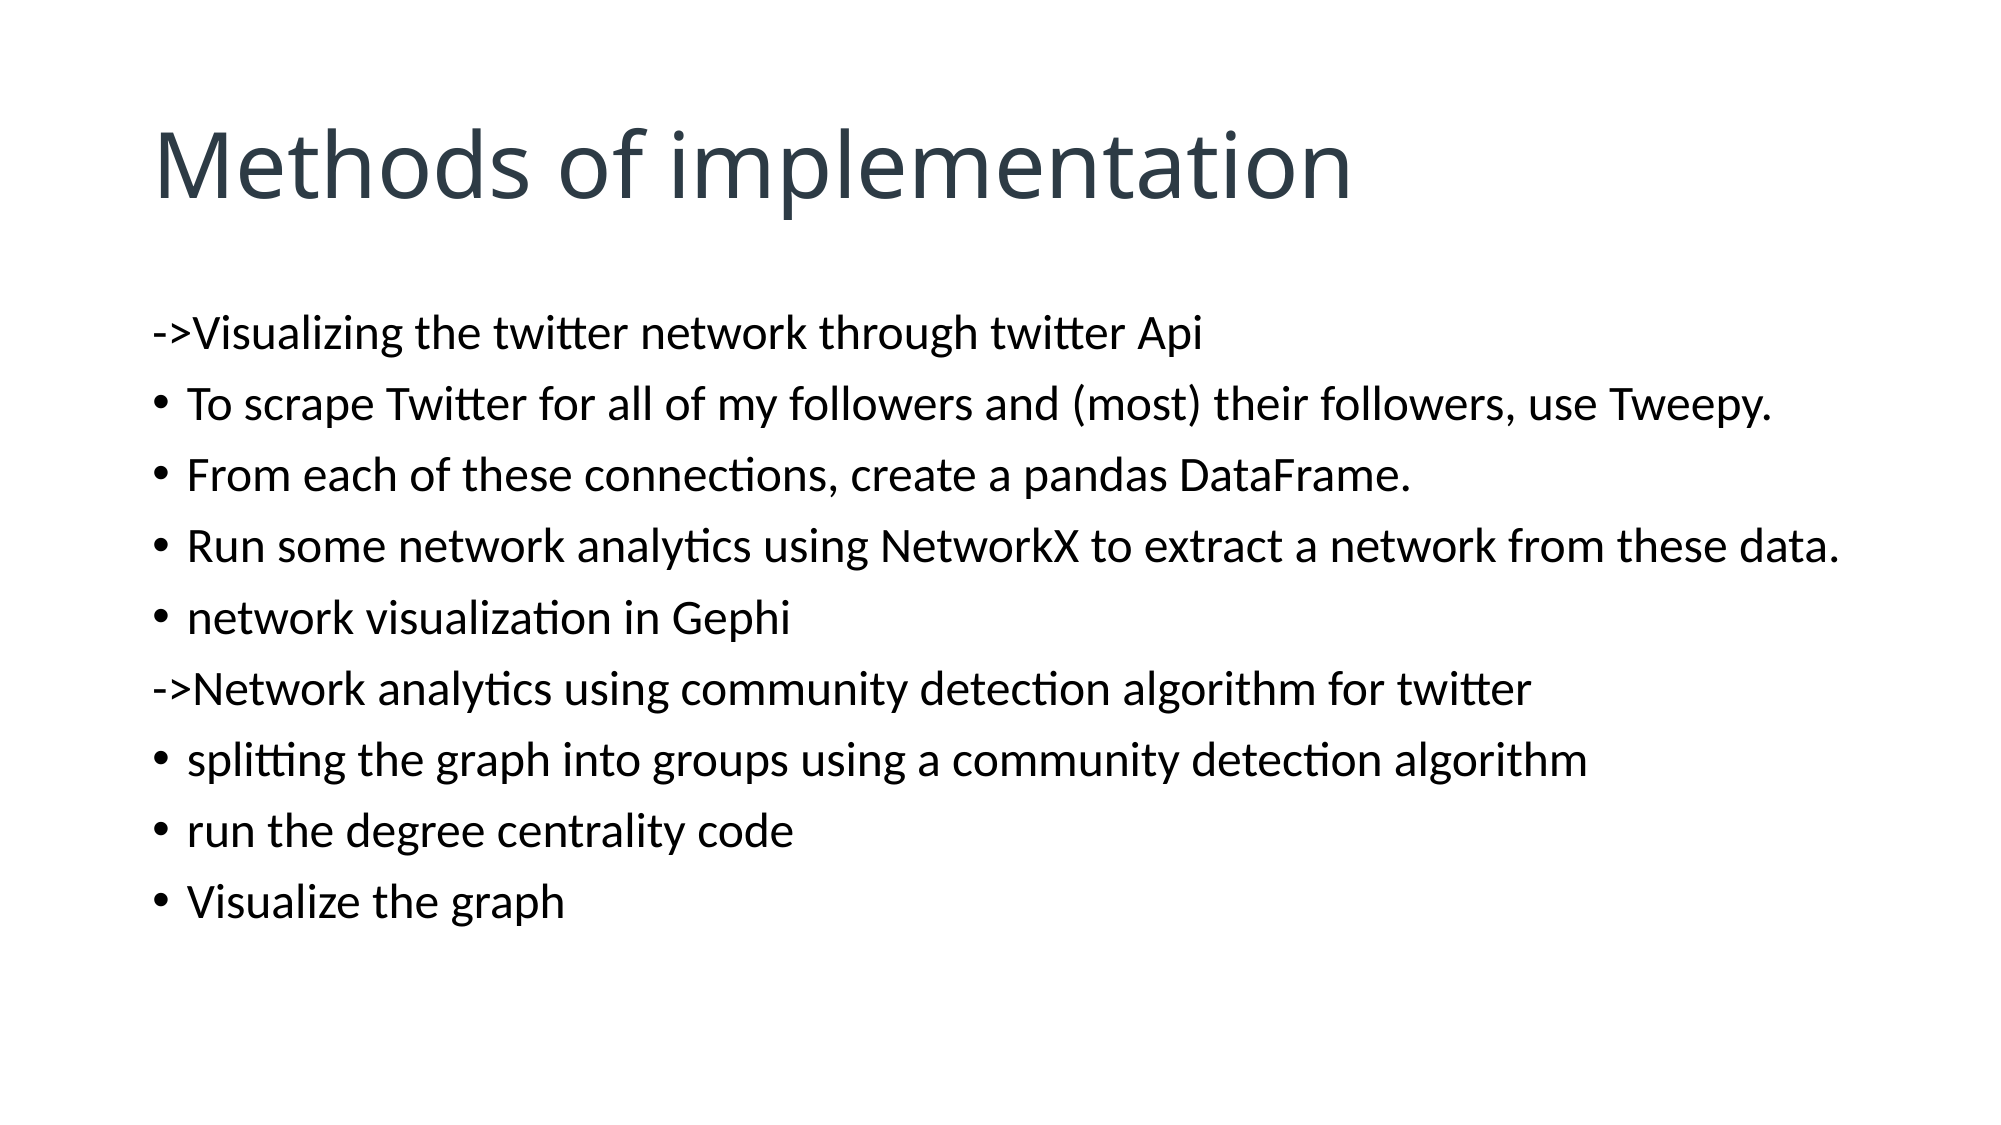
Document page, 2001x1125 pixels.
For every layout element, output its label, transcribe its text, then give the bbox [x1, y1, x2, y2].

title Methods of implementation [137, 59, 1863, 278]
list ->Visualizing the twitter network through twitter Api To scrape Twitter for all of my followers and (most) their followers, use Tweepy. From each of these connections, create a pandas DataFrame. Run some network analytics using NetworkX to extract a network from these data. network visualization in Gephi ->Network analytics using community detection algorithm for twitter splitting the graph into groups using a community detection algorithm run the degree centrality code Visualize the graph [137, 299, 1863, 1014]
